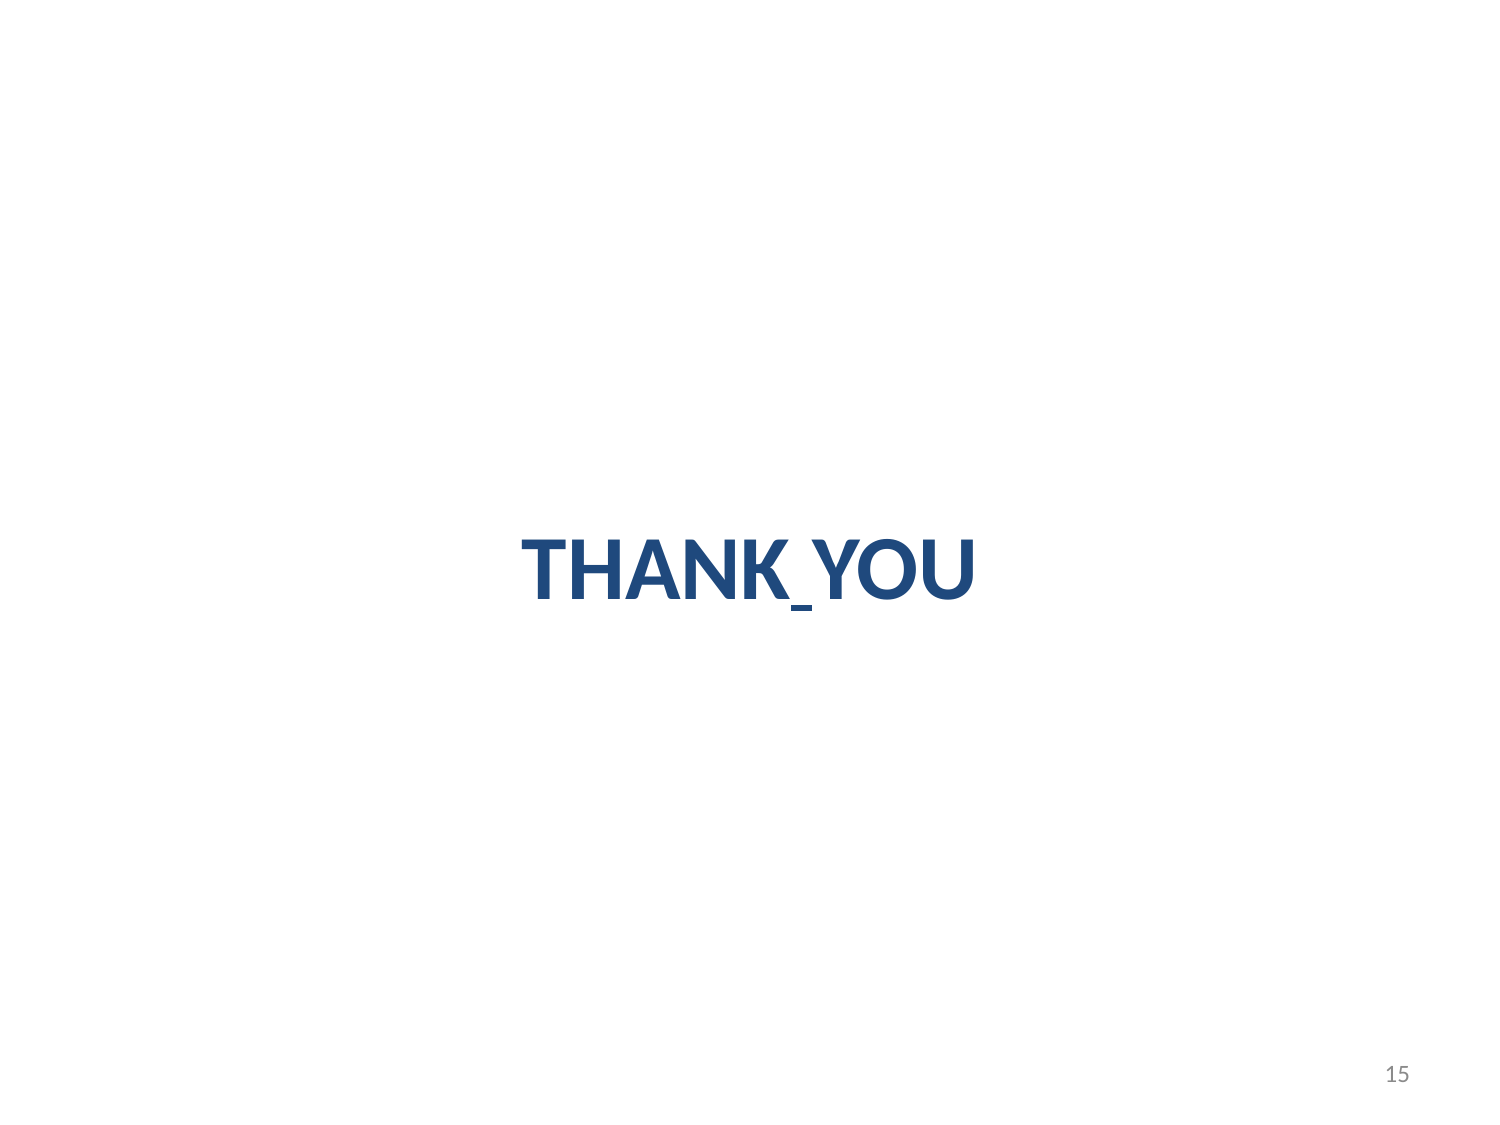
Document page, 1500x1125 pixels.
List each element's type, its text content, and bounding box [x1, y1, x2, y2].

title THANK YOU [0, 312, 1500, 813]
slide_number 15 [1074, 1042, 1425, 1103]
